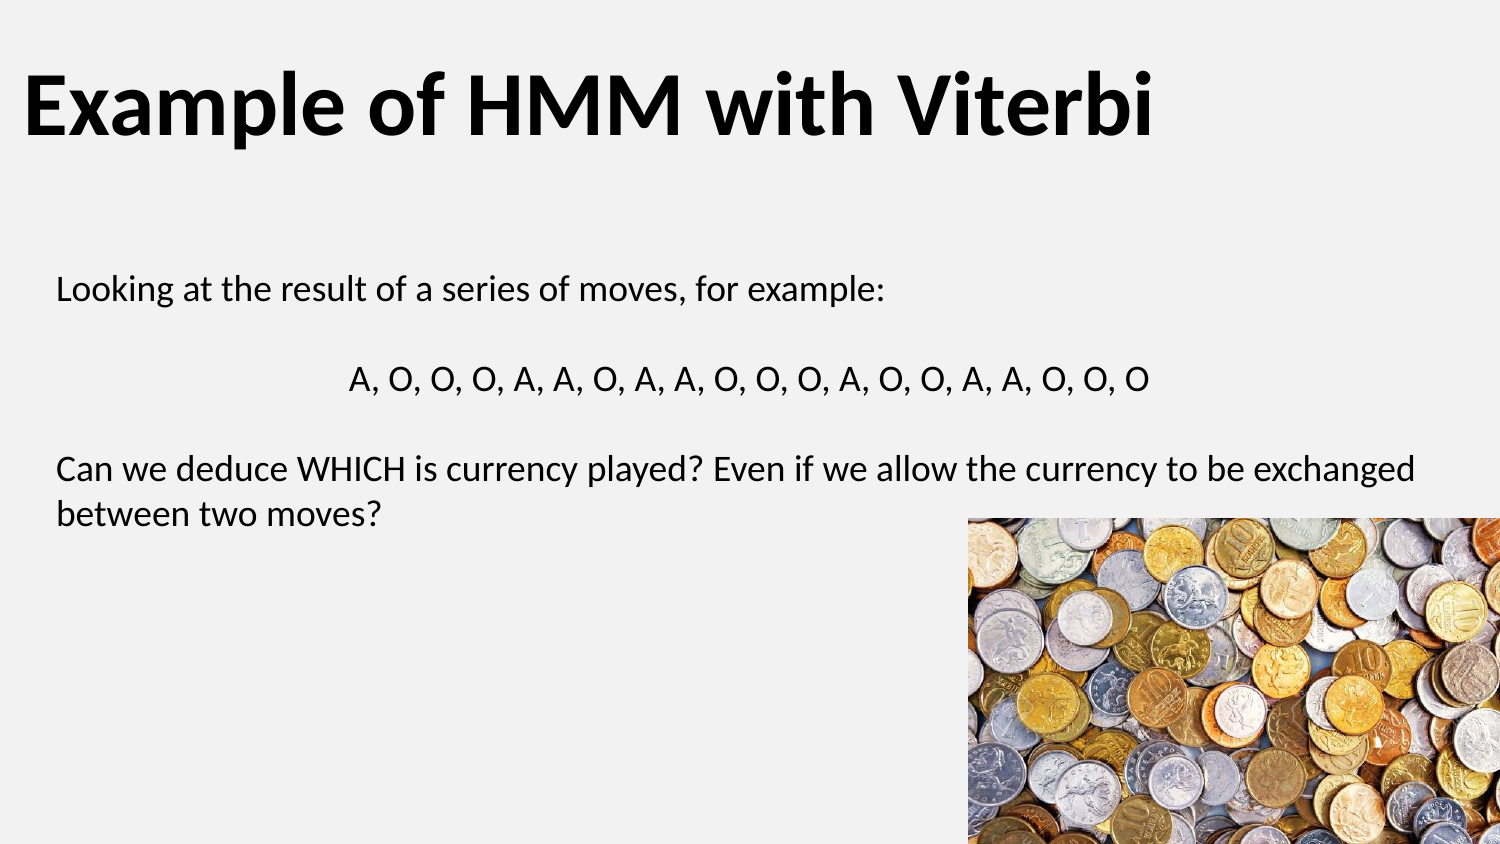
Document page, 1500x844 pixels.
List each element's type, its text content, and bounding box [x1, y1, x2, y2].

text_box Looking at the result of a series of moves, for example: A, O, O, O, A, A, O, A, A, O, O, O, A, O, O, A, A, O, O, O Can we deduce WHICH is currency played? Even if we allow the currency to be exchanged between two moves? [41, 256, 1459, 542]
title Example of HMM with Viterbi [5, 8, 1176, 190]
picture [968, 518, 1500, 844]
